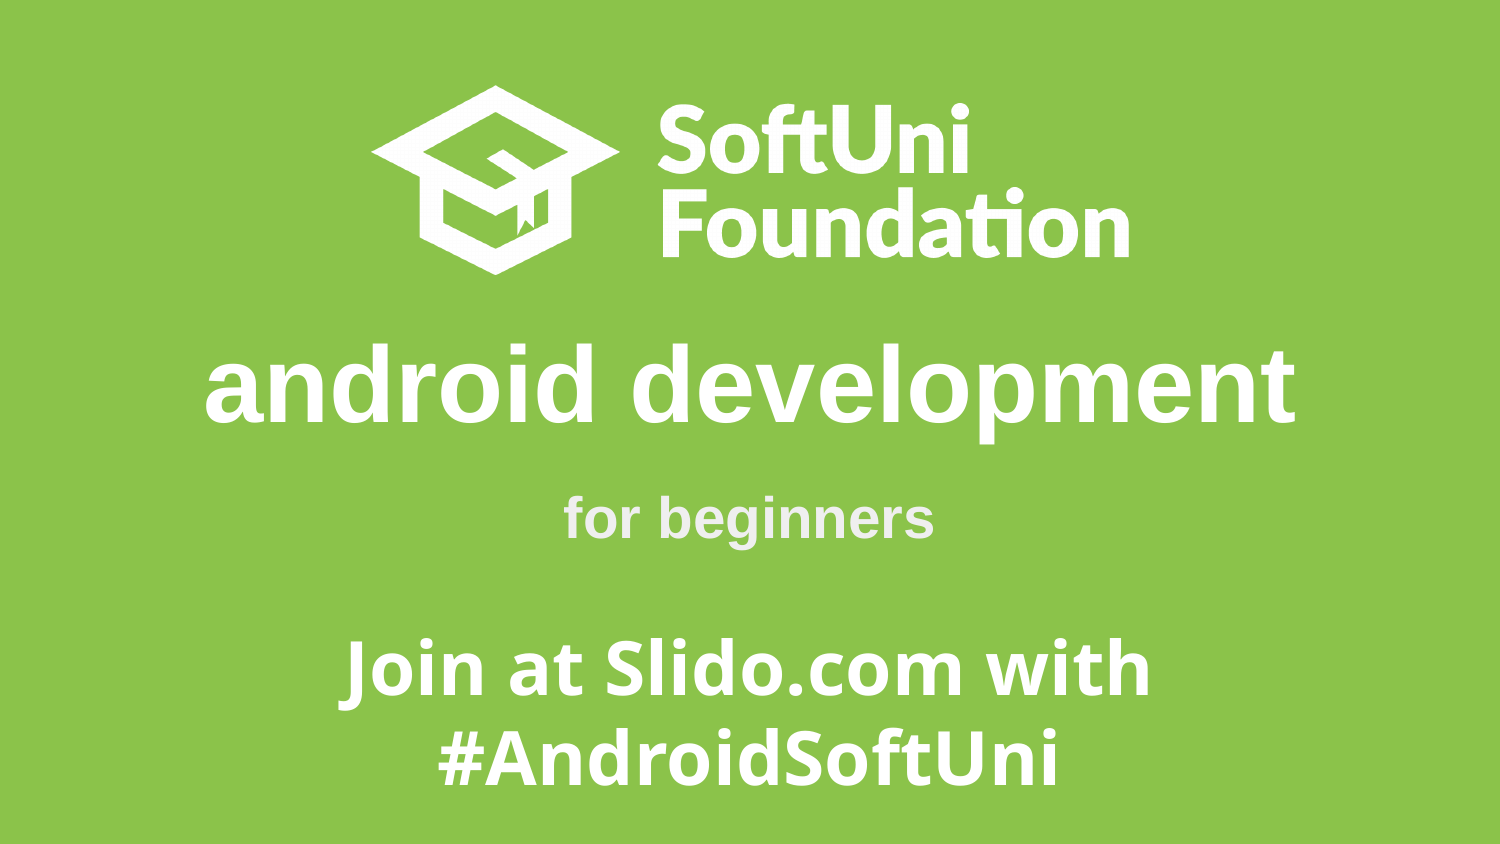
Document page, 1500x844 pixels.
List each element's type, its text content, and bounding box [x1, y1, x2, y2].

subtitle for beginners Join at Slido.com with #AndroidSoftUni [51, 464, 1449, 595]
title android development [51, 122, 1449, 459]
picture [371, 85, 1129, 275]
